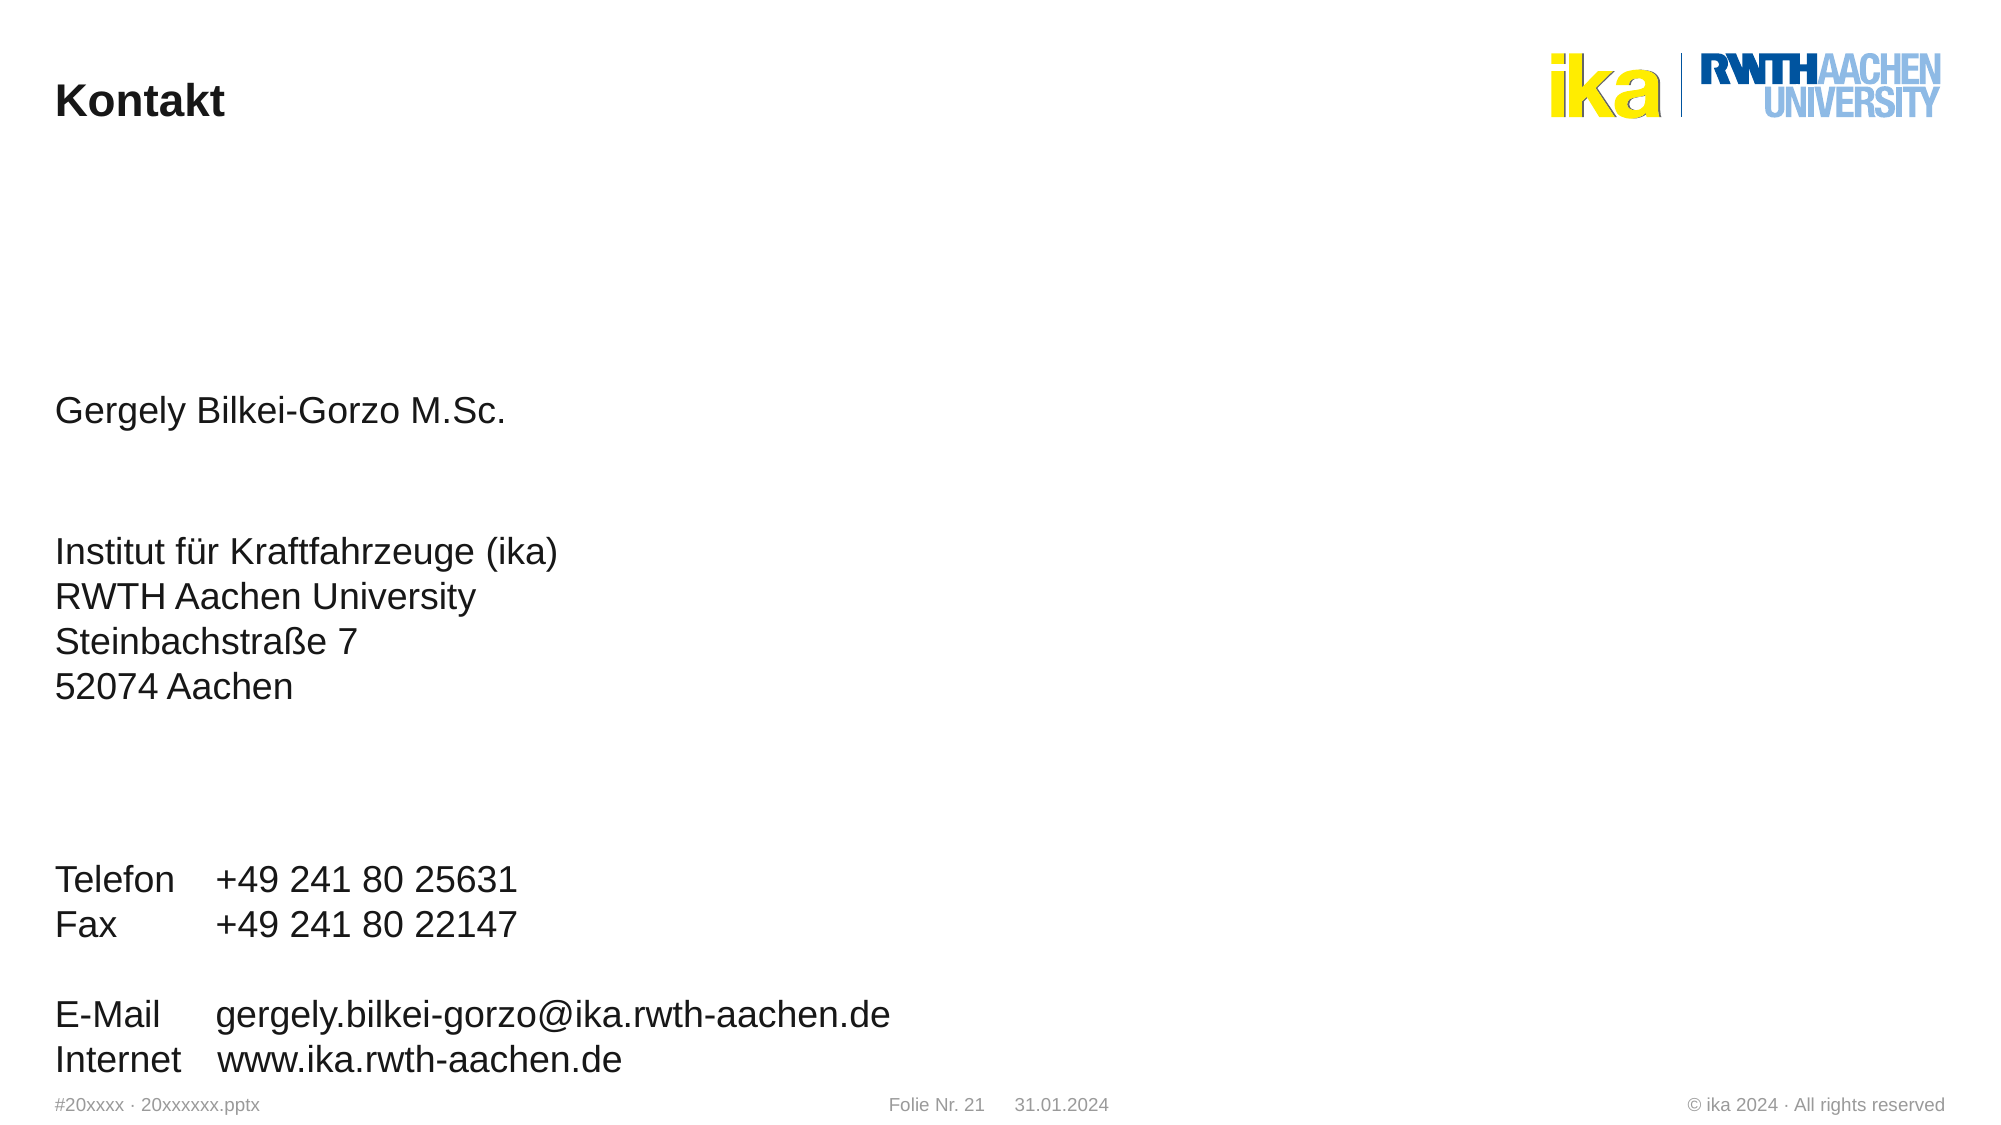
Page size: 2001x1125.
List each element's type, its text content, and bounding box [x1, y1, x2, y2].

list Gergely Bilkei-Gorzo M.Sc. [54, 385, 1946, 445]
list +49 241 80 25631 +49 241 80 22147 gergely.bilkei-gorzo@ika.rwth-aachen.de [215, 855, 1946, 1047]
